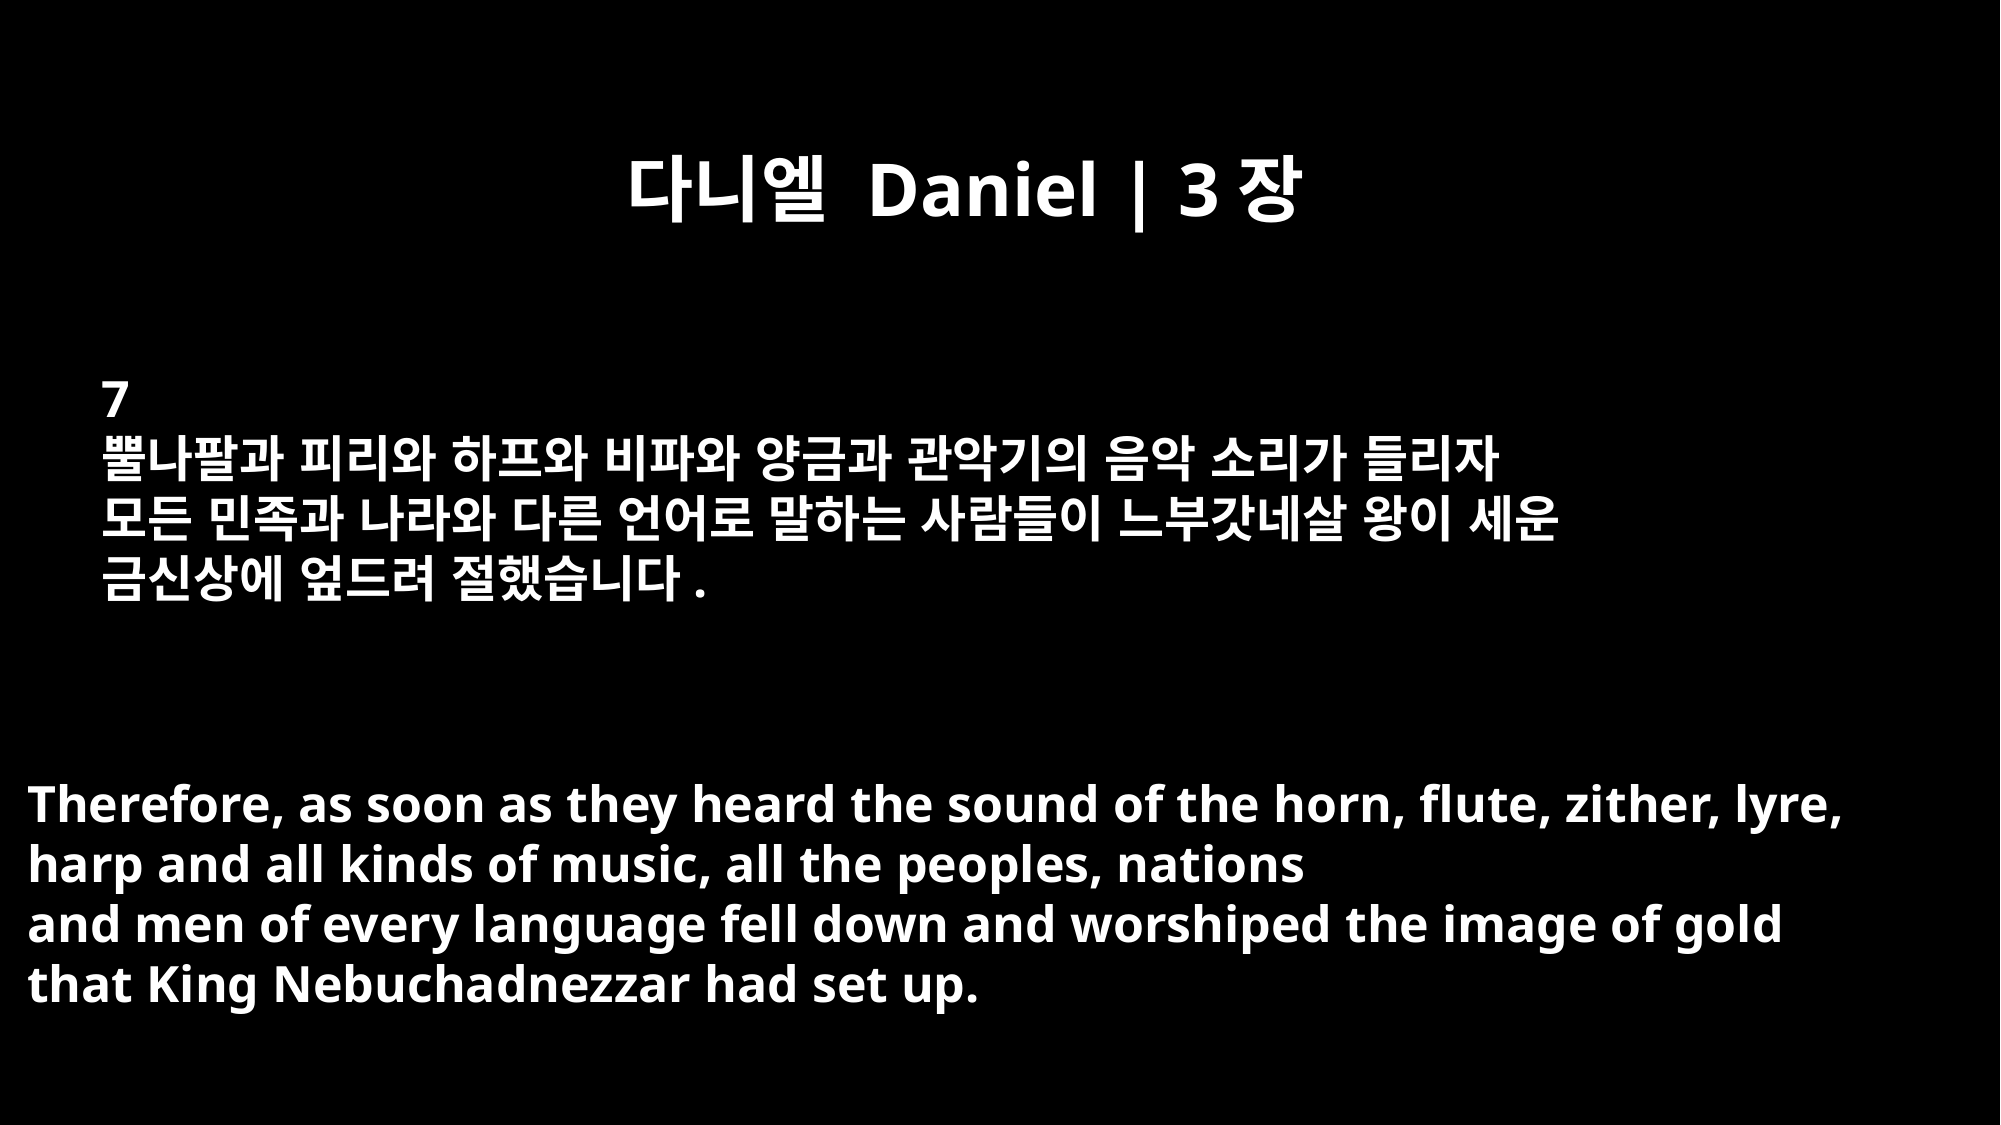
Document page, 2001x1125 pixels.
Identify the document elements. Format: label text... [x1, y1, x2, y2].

text_box Therefore, as soon as they heard the sound of the horn, flute, zither, lyre, harp and all kinds of music, all the peoples, nations and men of every language fell down and worshiped the image of gold that King Nebuchadnezzar had set up. [12, 764, 1872, 1020]
text_box 7 뿔나팔과 피리와 하프와 비파와 양금과 관악기의 음악 소리가 들리자 모든 민족과 나라와 다른 언어로 말하는 사람들이 느부갓네살 왕이 세운 금신상에 엎드려 절했습니다. [86, 359, 1591, 615]
text_box 다니엘 Daniel | 3장 [611, 136, 1320, 239]
